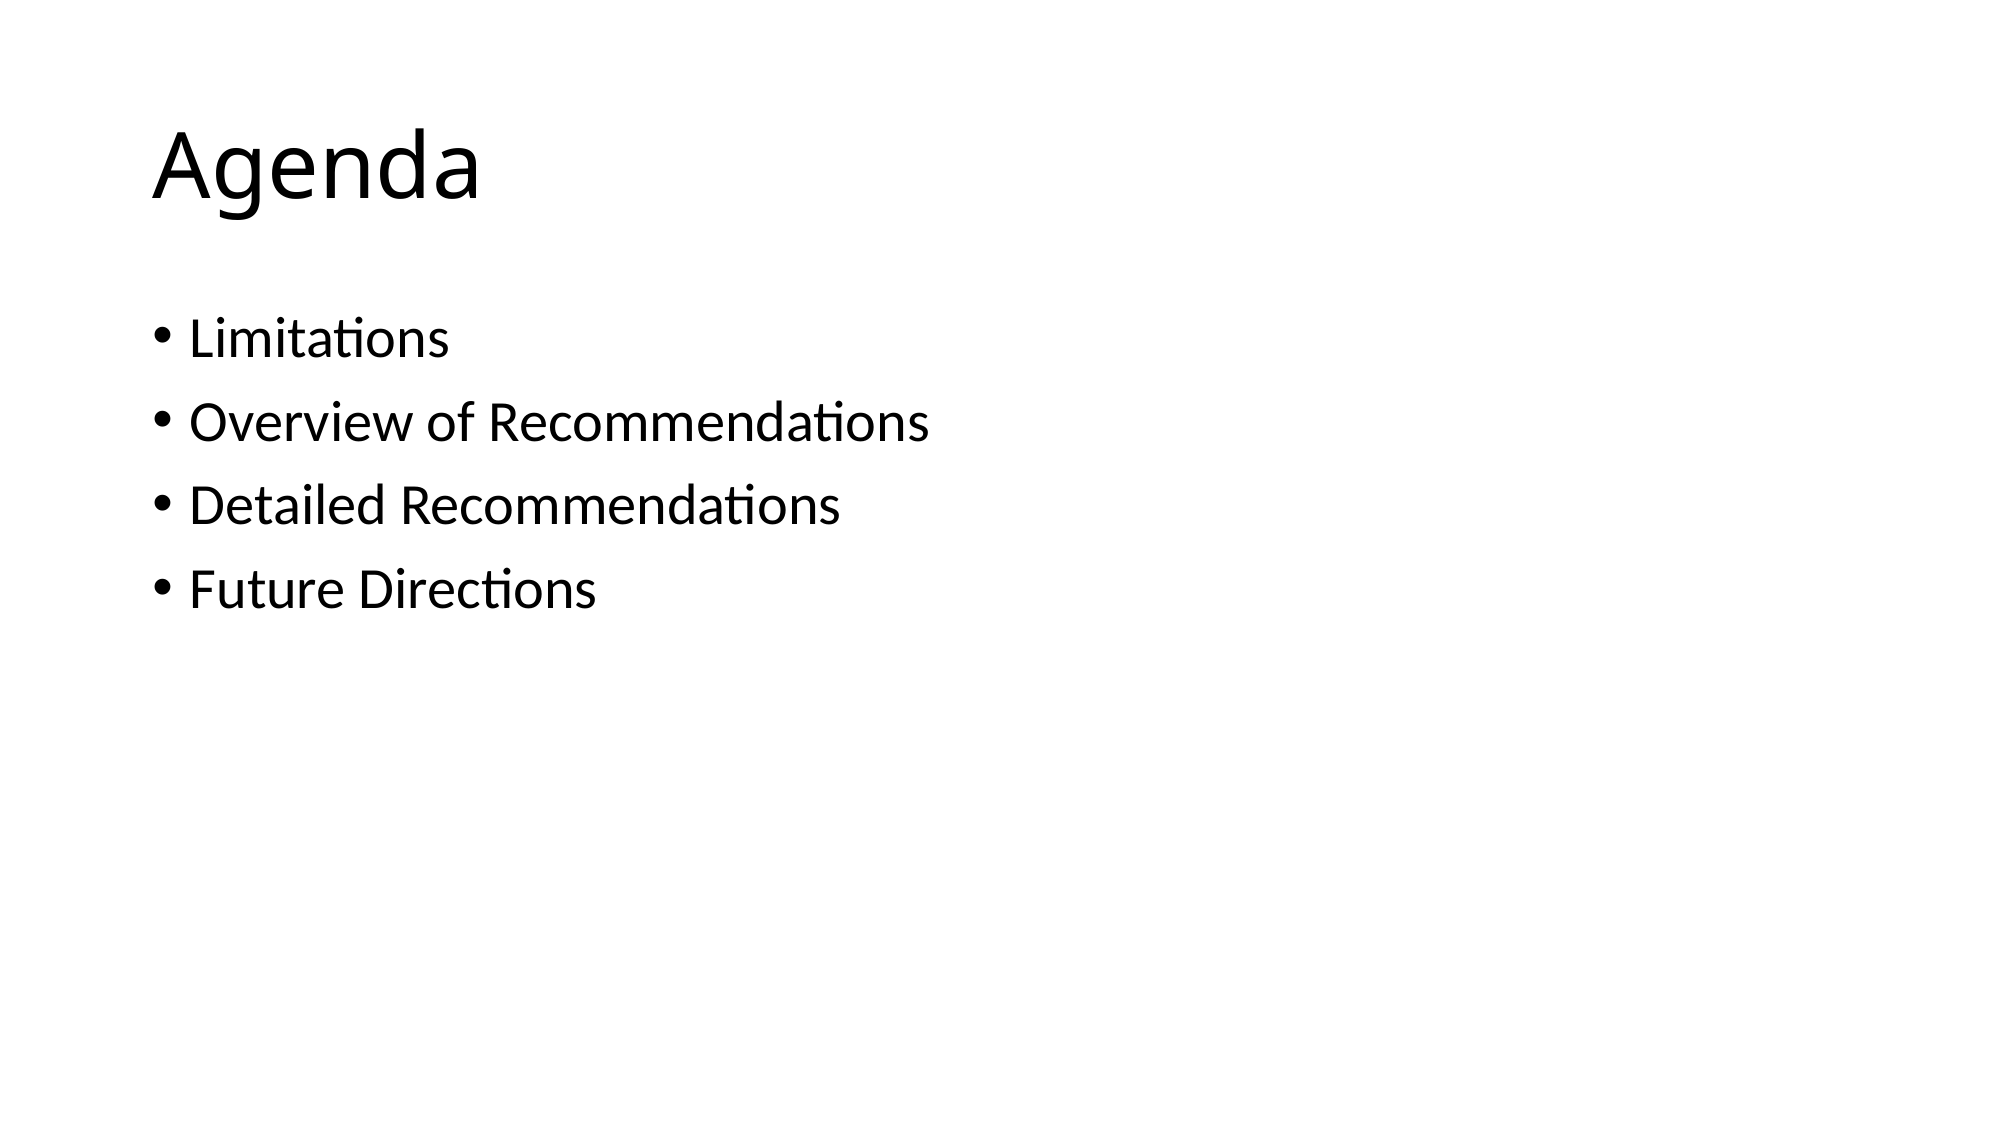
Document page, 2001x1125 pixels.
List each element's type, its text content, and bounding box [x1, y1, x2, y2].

list Limitations Overview of Recommendations Detailed Recommendations Future Directions [137, 299, 1863, 1014]
title Agenda [137, 59, 1863, 278]
